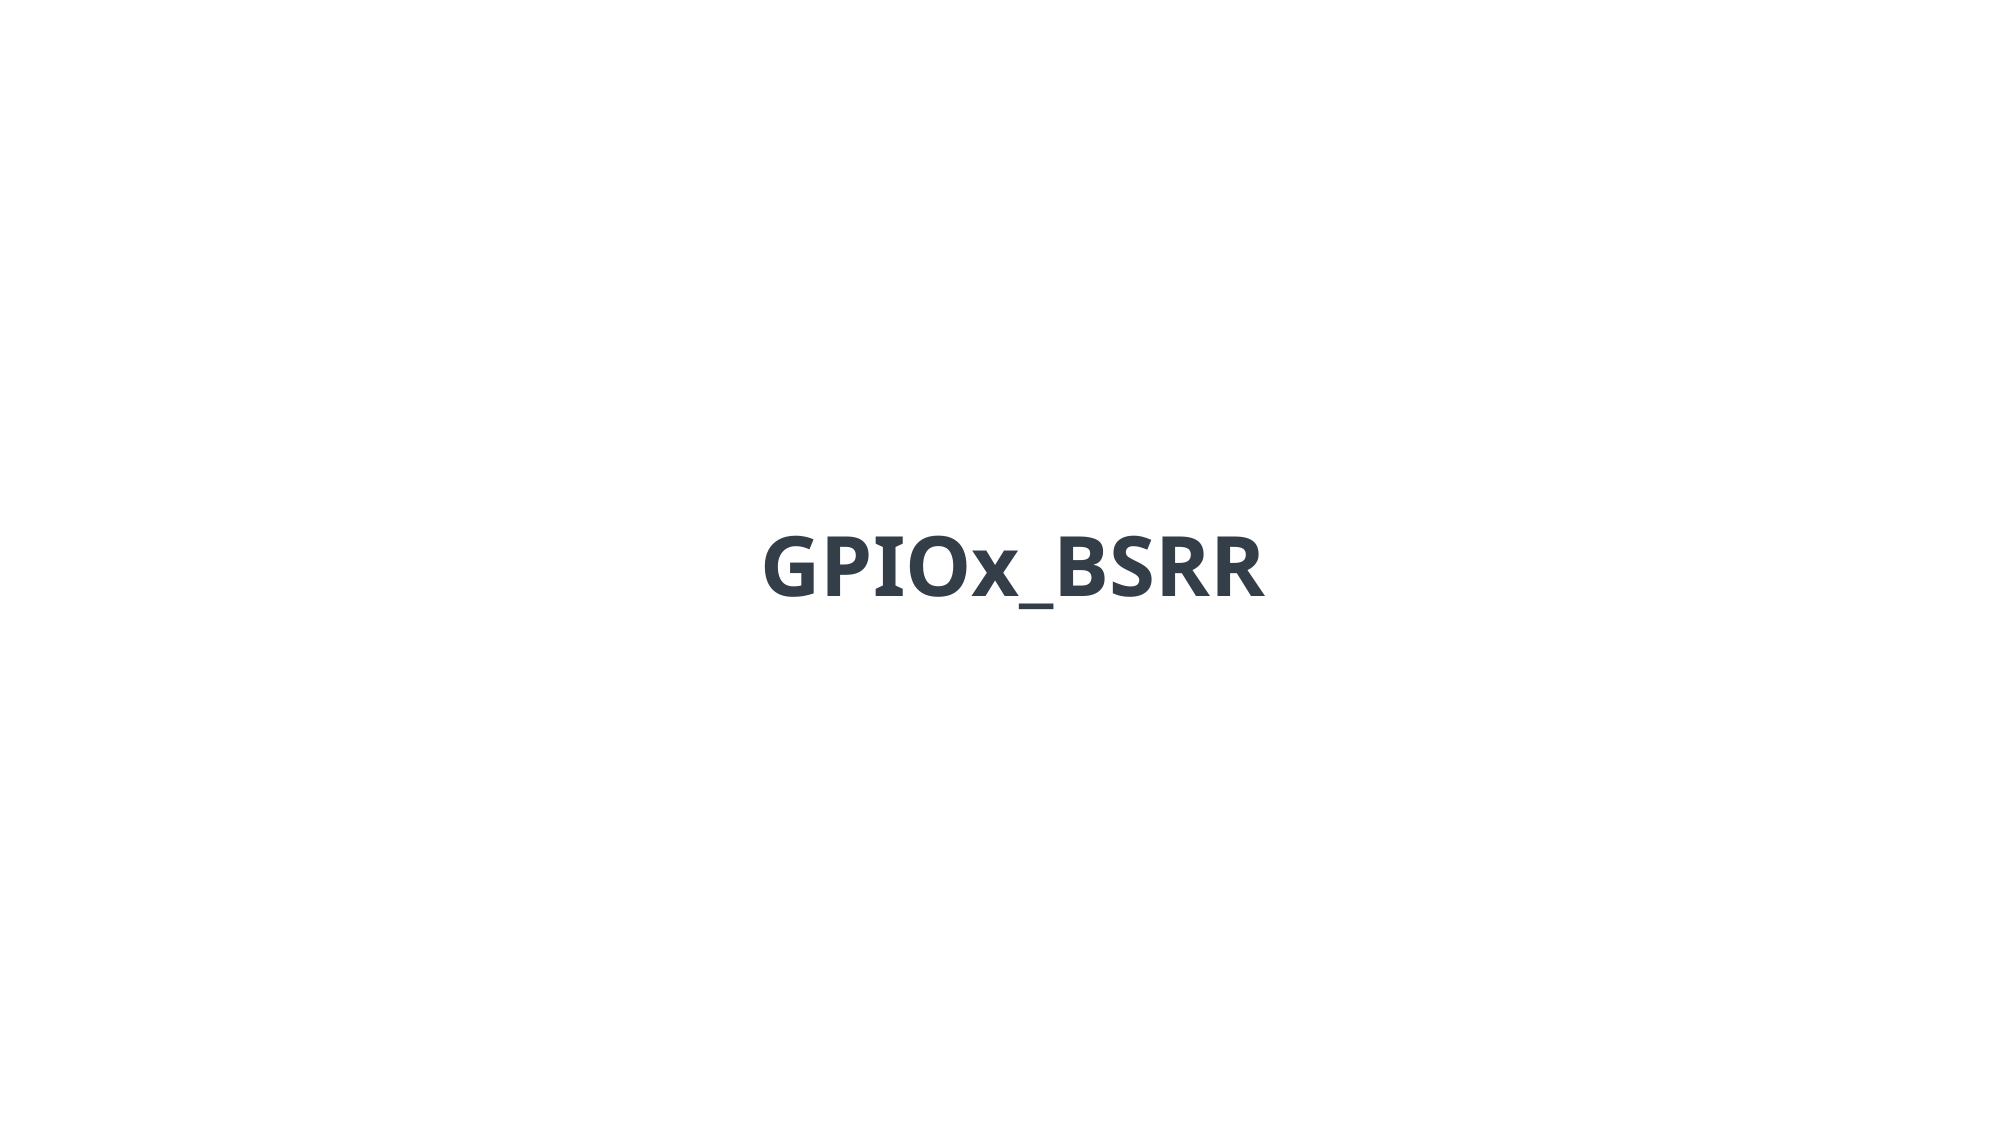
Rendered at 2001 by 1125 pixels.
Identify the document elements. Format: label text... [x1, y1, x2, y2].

list GPIOx_BSRR [150, 516, 1876, 705]
